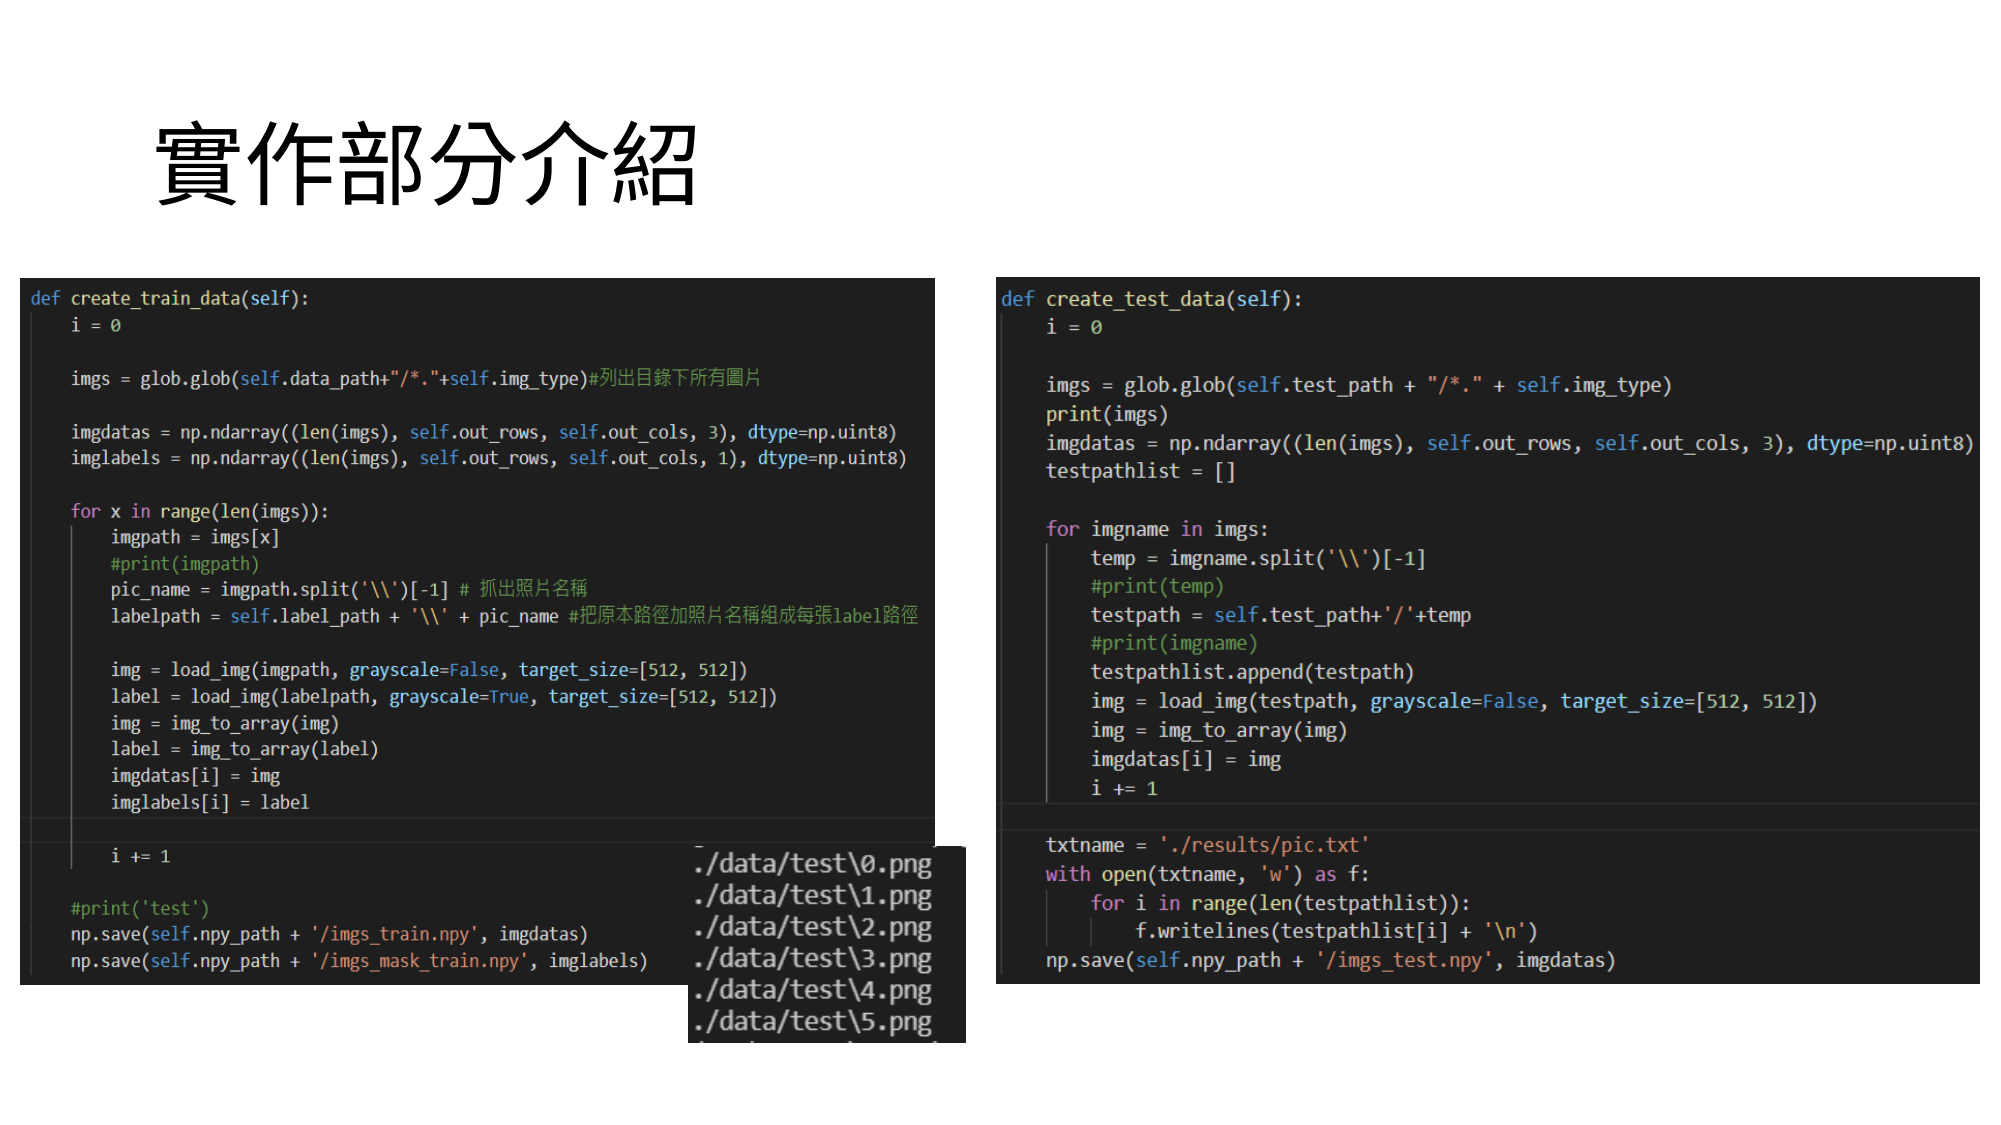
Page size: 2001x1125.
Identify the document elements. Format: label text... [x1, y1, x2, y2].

picture [995, 277, 1980, 984]
title 實作部分介紹 [137, 59, 1863, 278]
picture [20, 278, 966, 1043]
